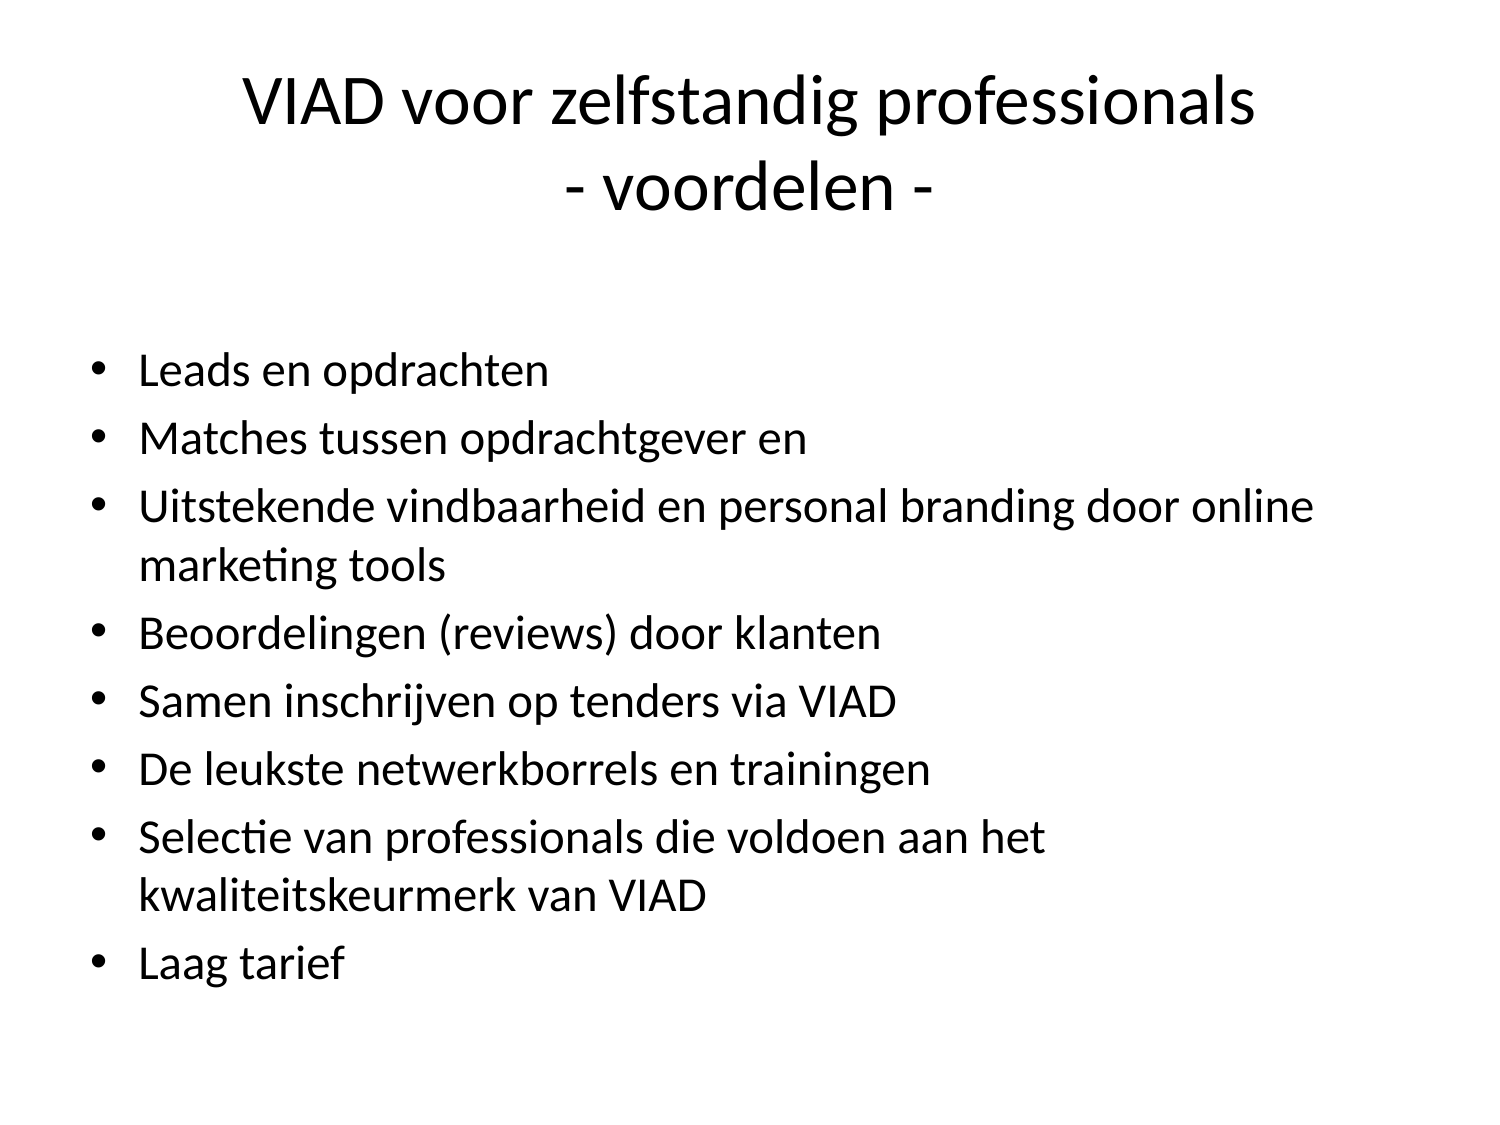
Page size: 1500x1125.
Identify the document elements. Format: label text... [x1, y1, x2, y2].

title VIAD voor zelfstandig professionals - voordelen - [75, 45, 1425, 233]
list Leads en opdrachten Matches tussen opdrachtgever en Uitstekende vindbaarheid en personal branding door online marketing tools Beoordelingen (reviews) door klanten Samen inschrijven op tenders via VIAD De leukste netwerkborrels en trainingen Selectie van professionals die voldoen aan het kwaliteitskeurmerk van VIAD Laag tarief [75, 262, 1425, 1005]
